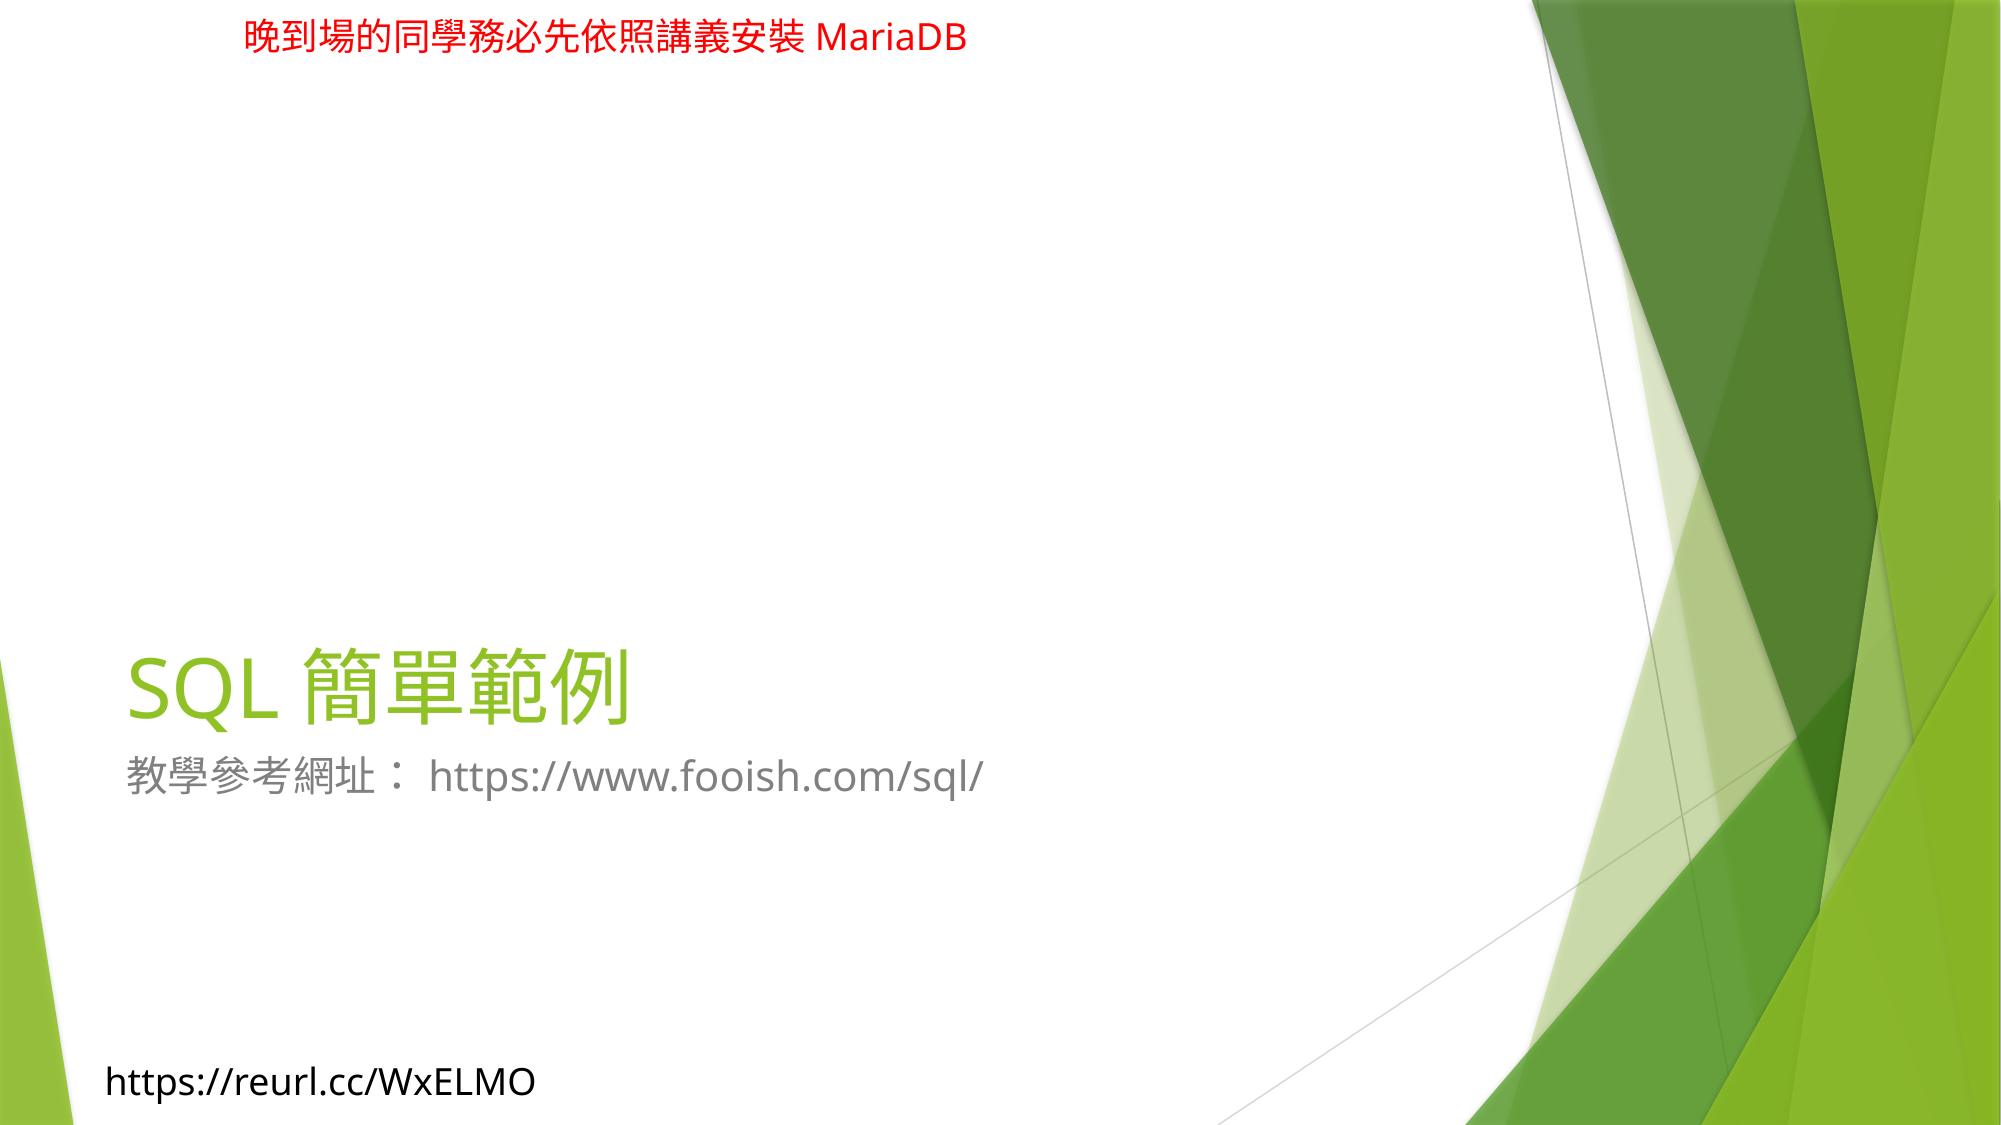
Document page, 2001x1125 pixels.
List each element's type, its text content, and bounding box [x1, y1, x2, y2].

title SQL簡單範例 [111, 443, 1522, 742]
list 教學參考網址：https://www.fooish.com/sql/ [111, 742, 1522, 884]
